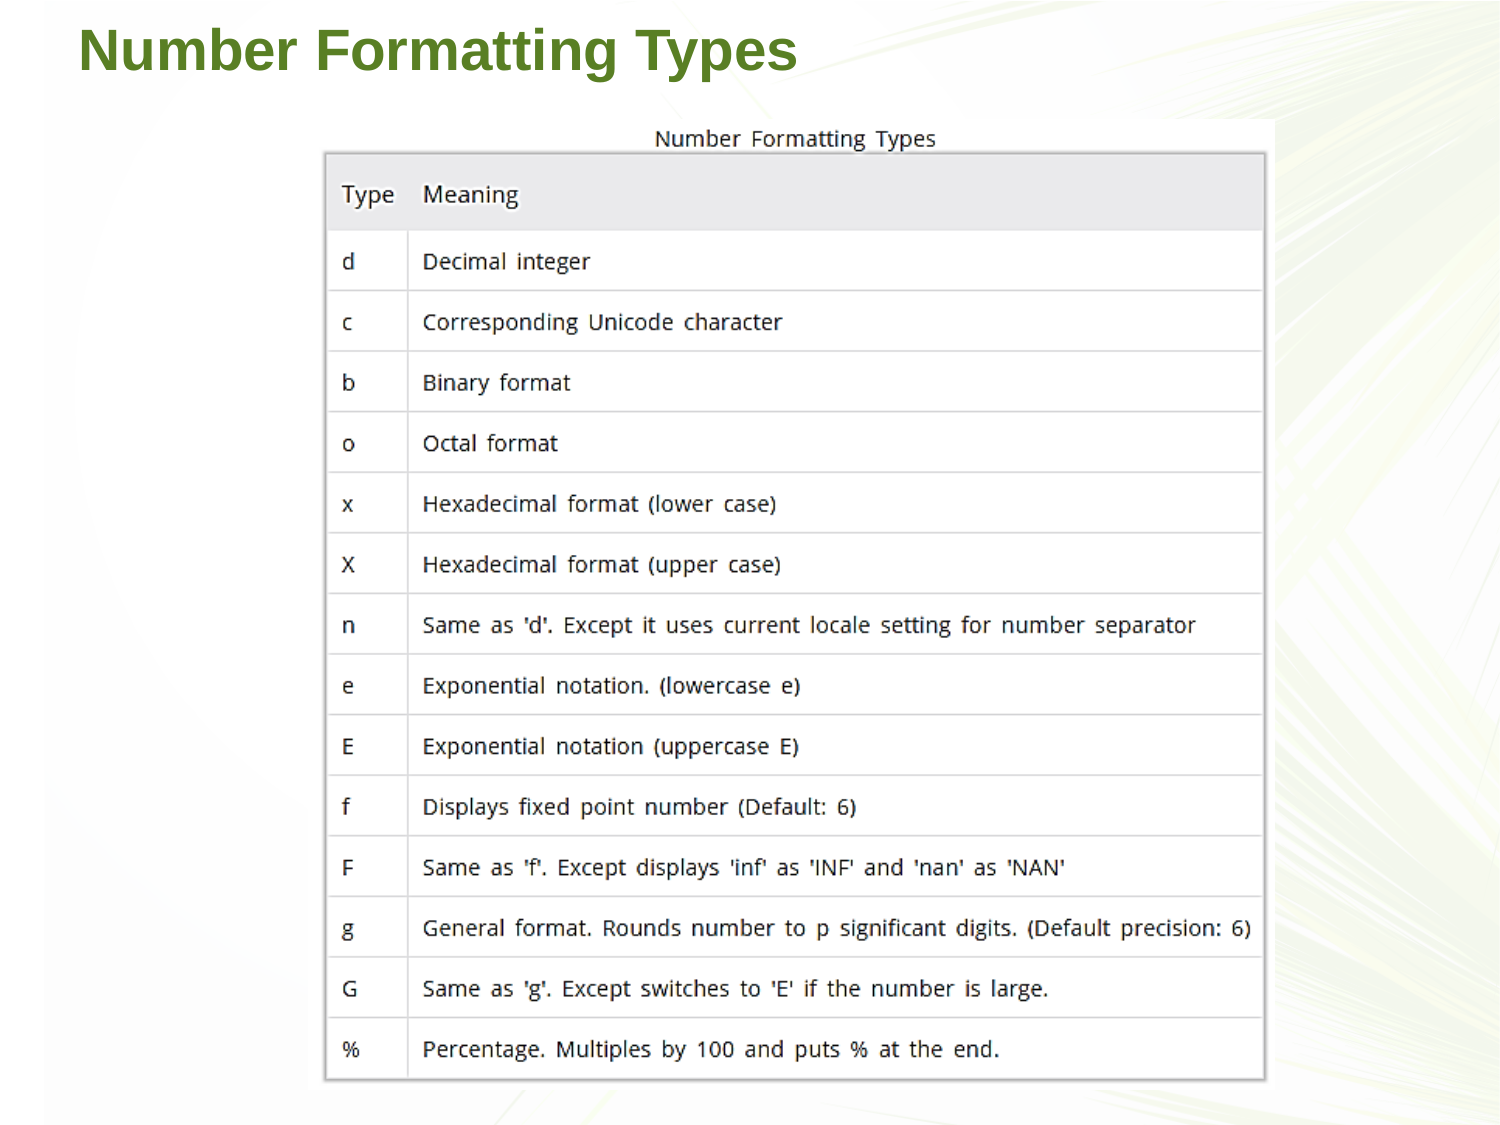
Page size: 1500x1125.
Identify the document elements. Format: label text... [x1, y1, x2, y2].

picture [308, 119, 1275, 1090]
title Number Formatting Types [63, 15, 1415, 92]
